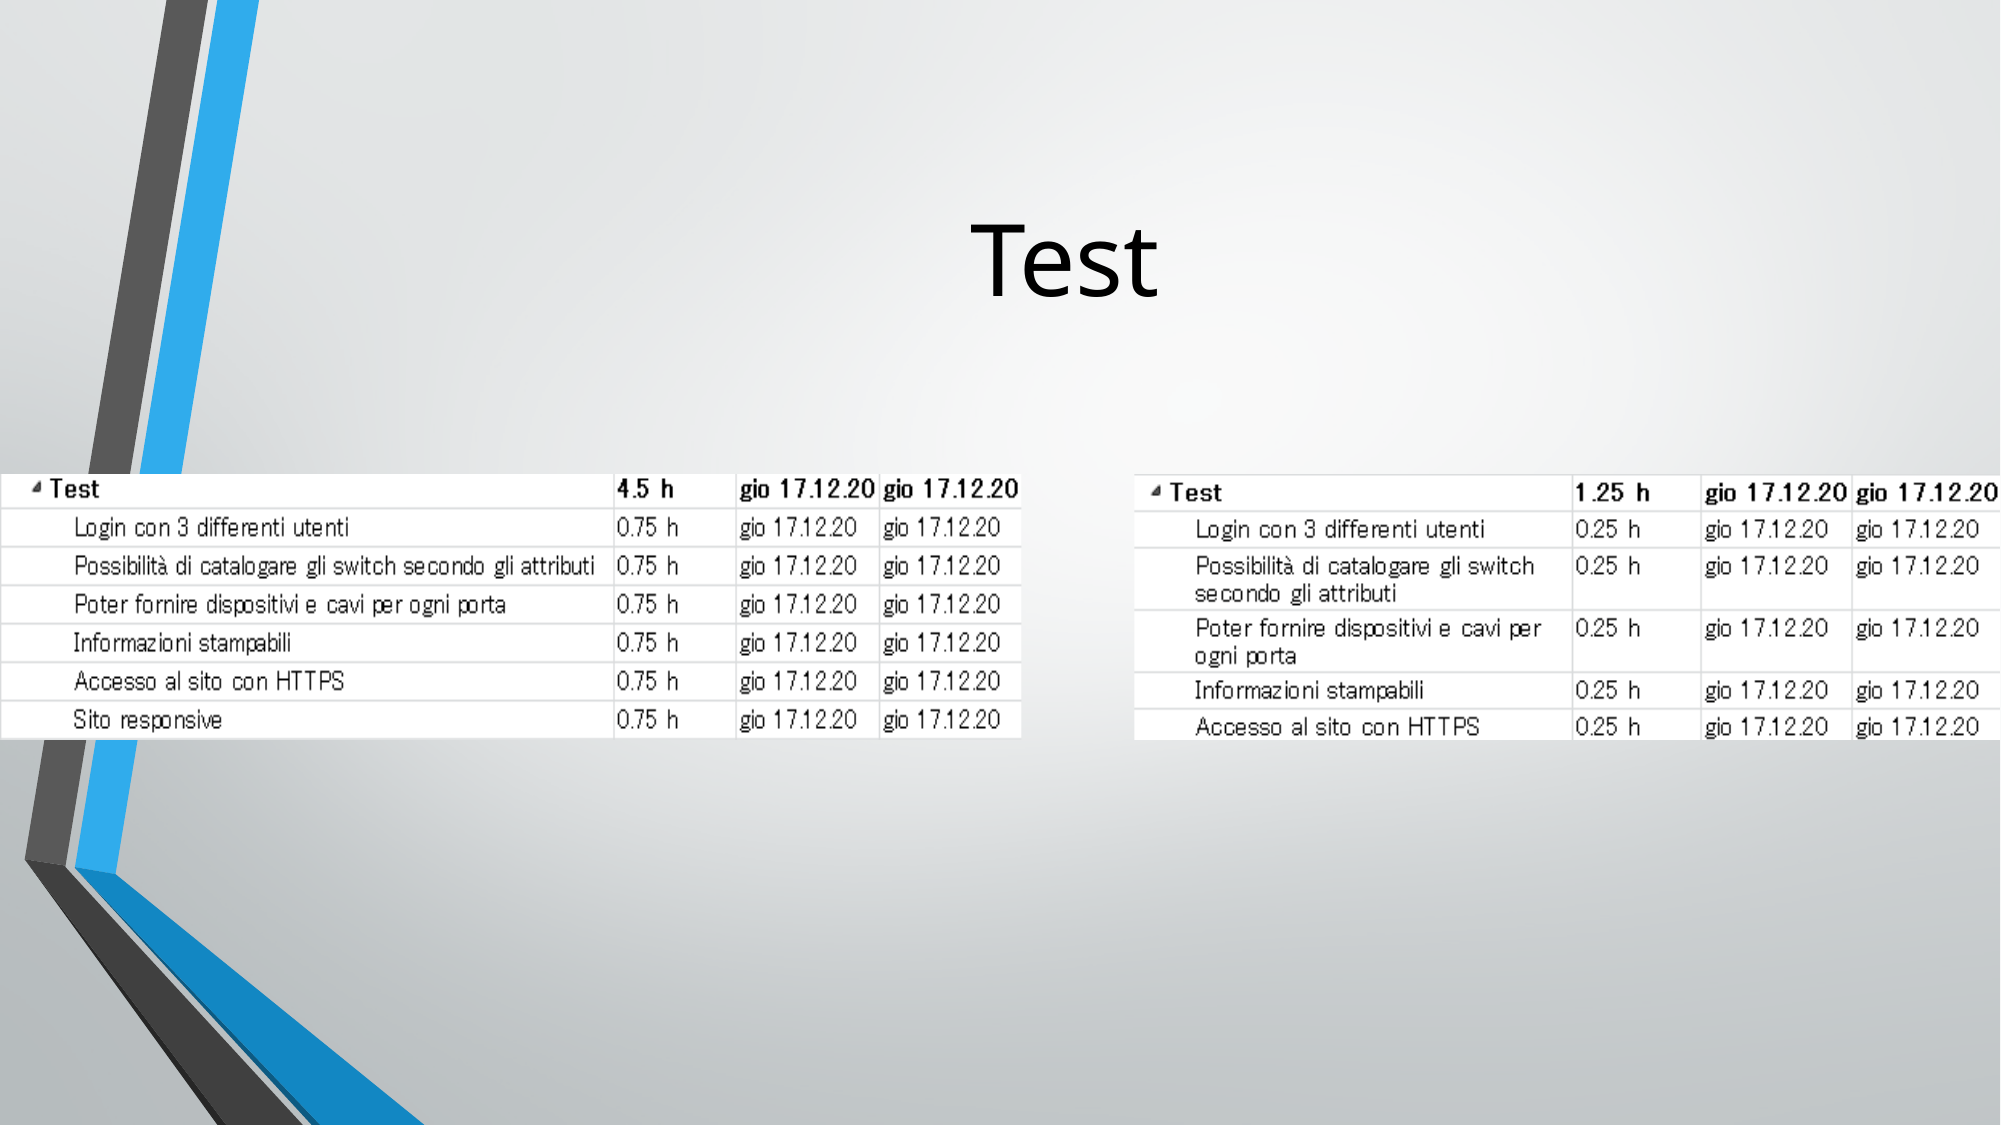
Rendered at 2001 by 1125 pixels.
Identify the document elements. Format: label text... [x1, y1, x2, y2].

title Test [243, 112, 1887, 400]
picture [1134, 474, 2000, 740]
picture [0, 474, 1022, 740]
